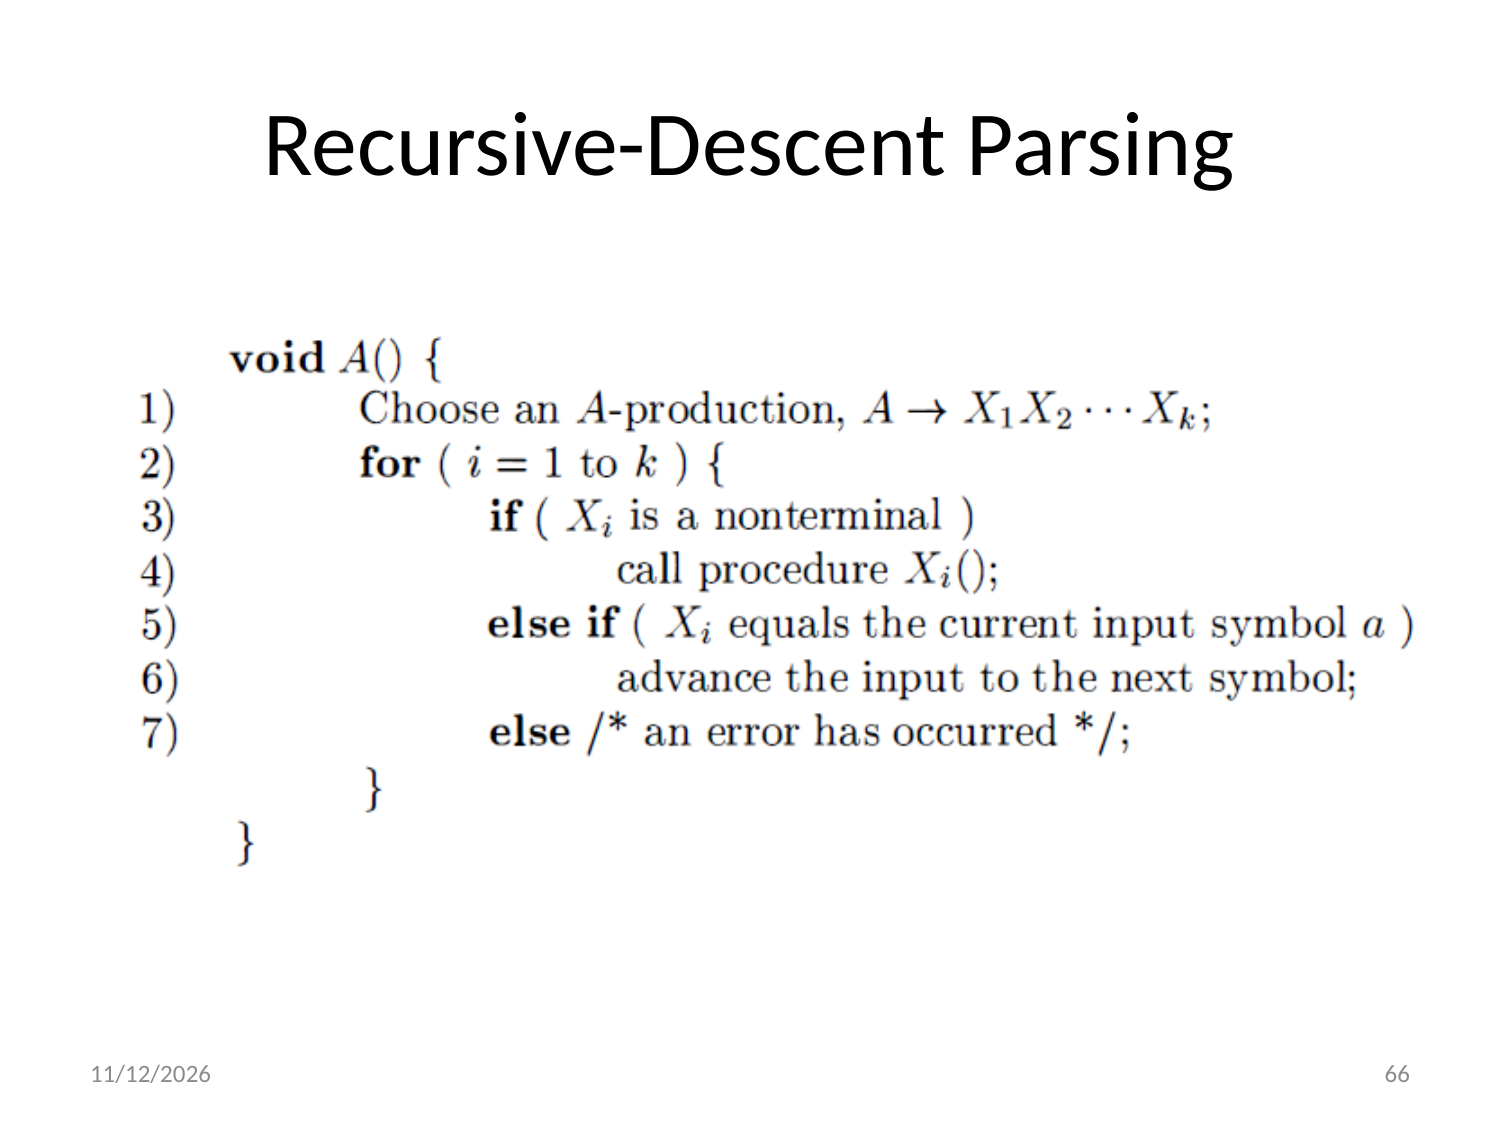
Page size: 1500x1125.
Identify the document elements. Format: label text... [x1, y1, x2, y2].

picture [99, 312, 1436, 903]
title Recursive-Descent Parsing [75, 45, 1425, 233]
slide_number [75, 1042, 425, 1103]
slide_number 66 [1074, 1042, 1425, 1103]
